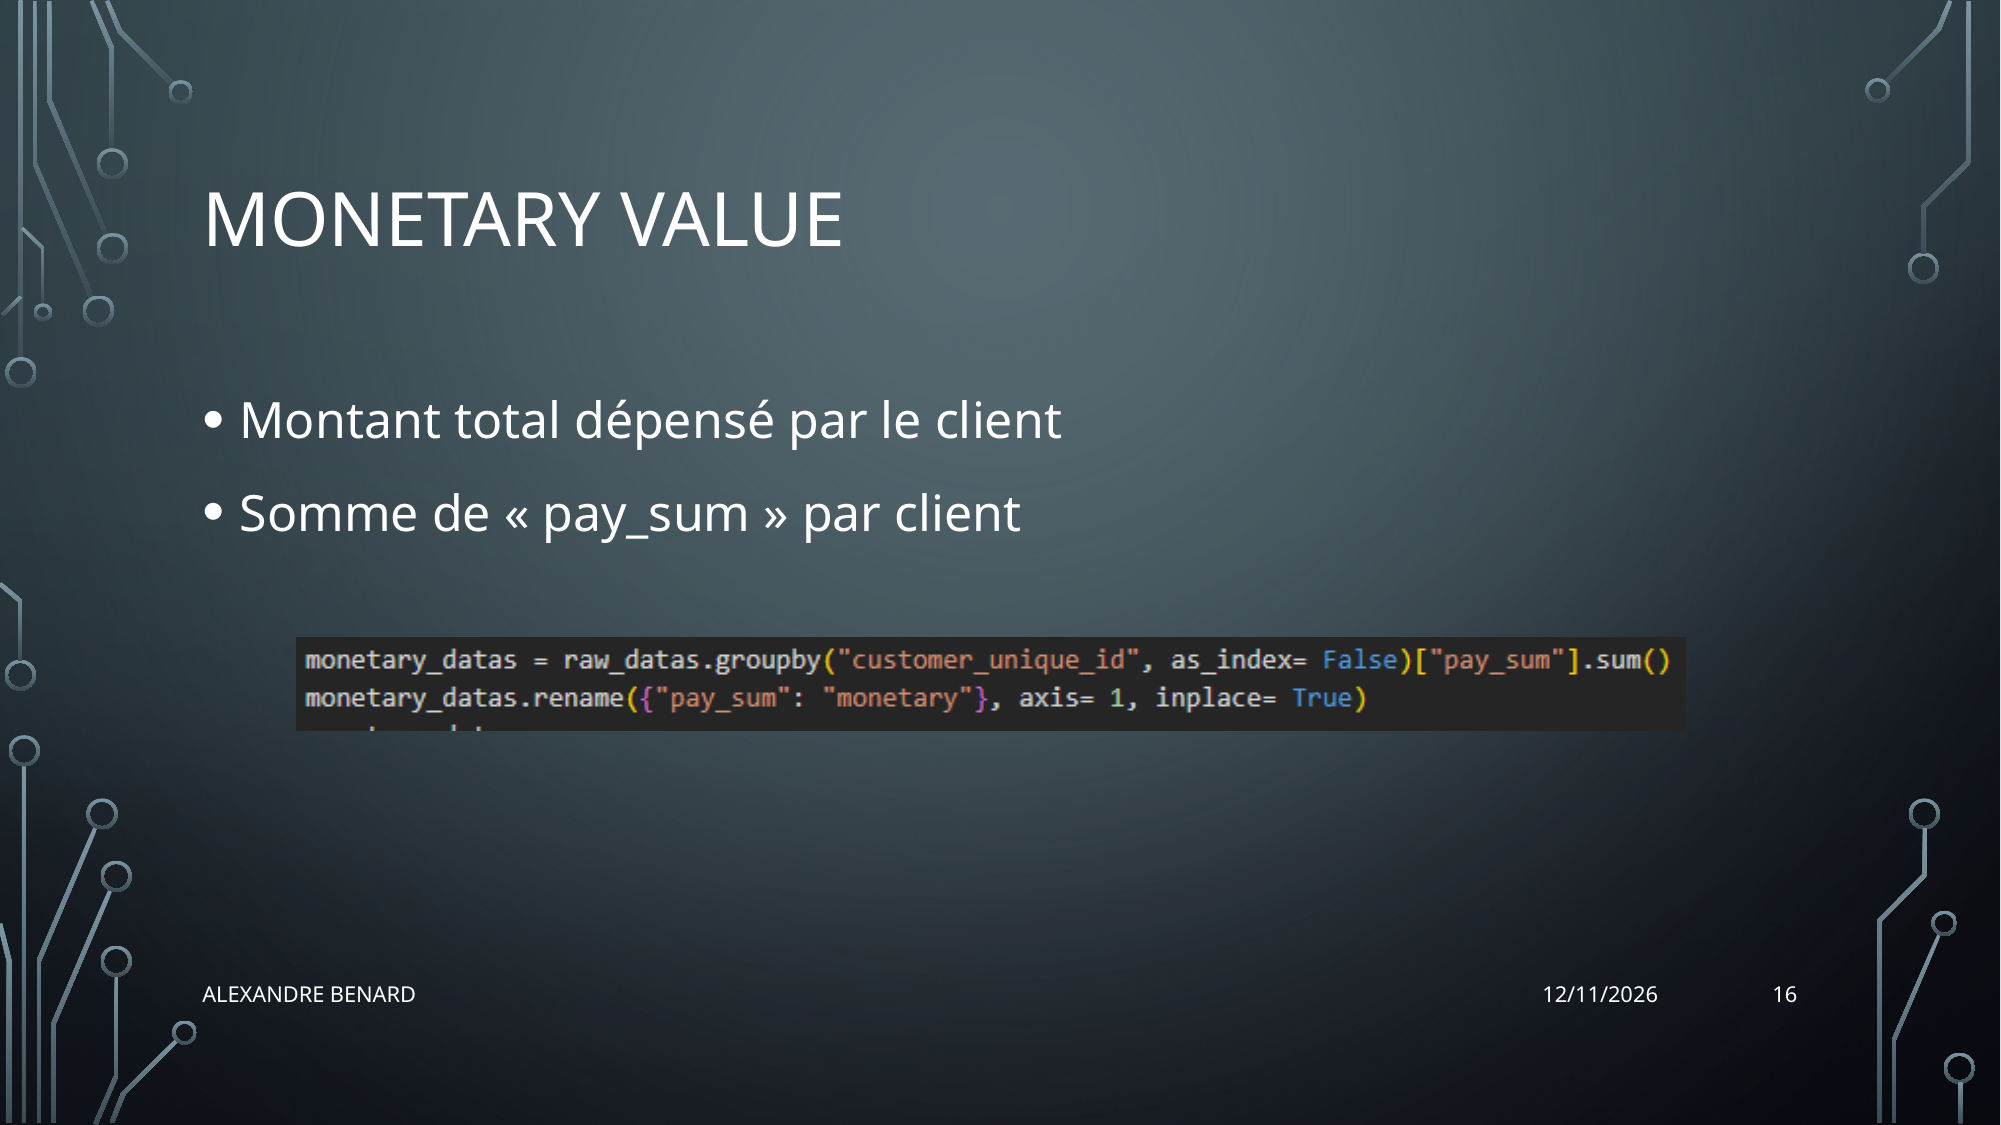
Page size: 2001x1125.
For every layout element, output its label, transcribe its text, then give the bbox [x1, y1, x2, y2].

title Monetary Value [187, 101, 1813, 344]
picture [296, 637, 1686, 731]
footer Alexandre BENARD [187, 965, 1211, 1025]
list Montant total dépensé par le client Somme de « pay_sum » par client [187, 369, 1813, 548]
slide_number 16 [1685, 965, 1813, 1025]
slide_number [1223, 965, 1674, 1025]
